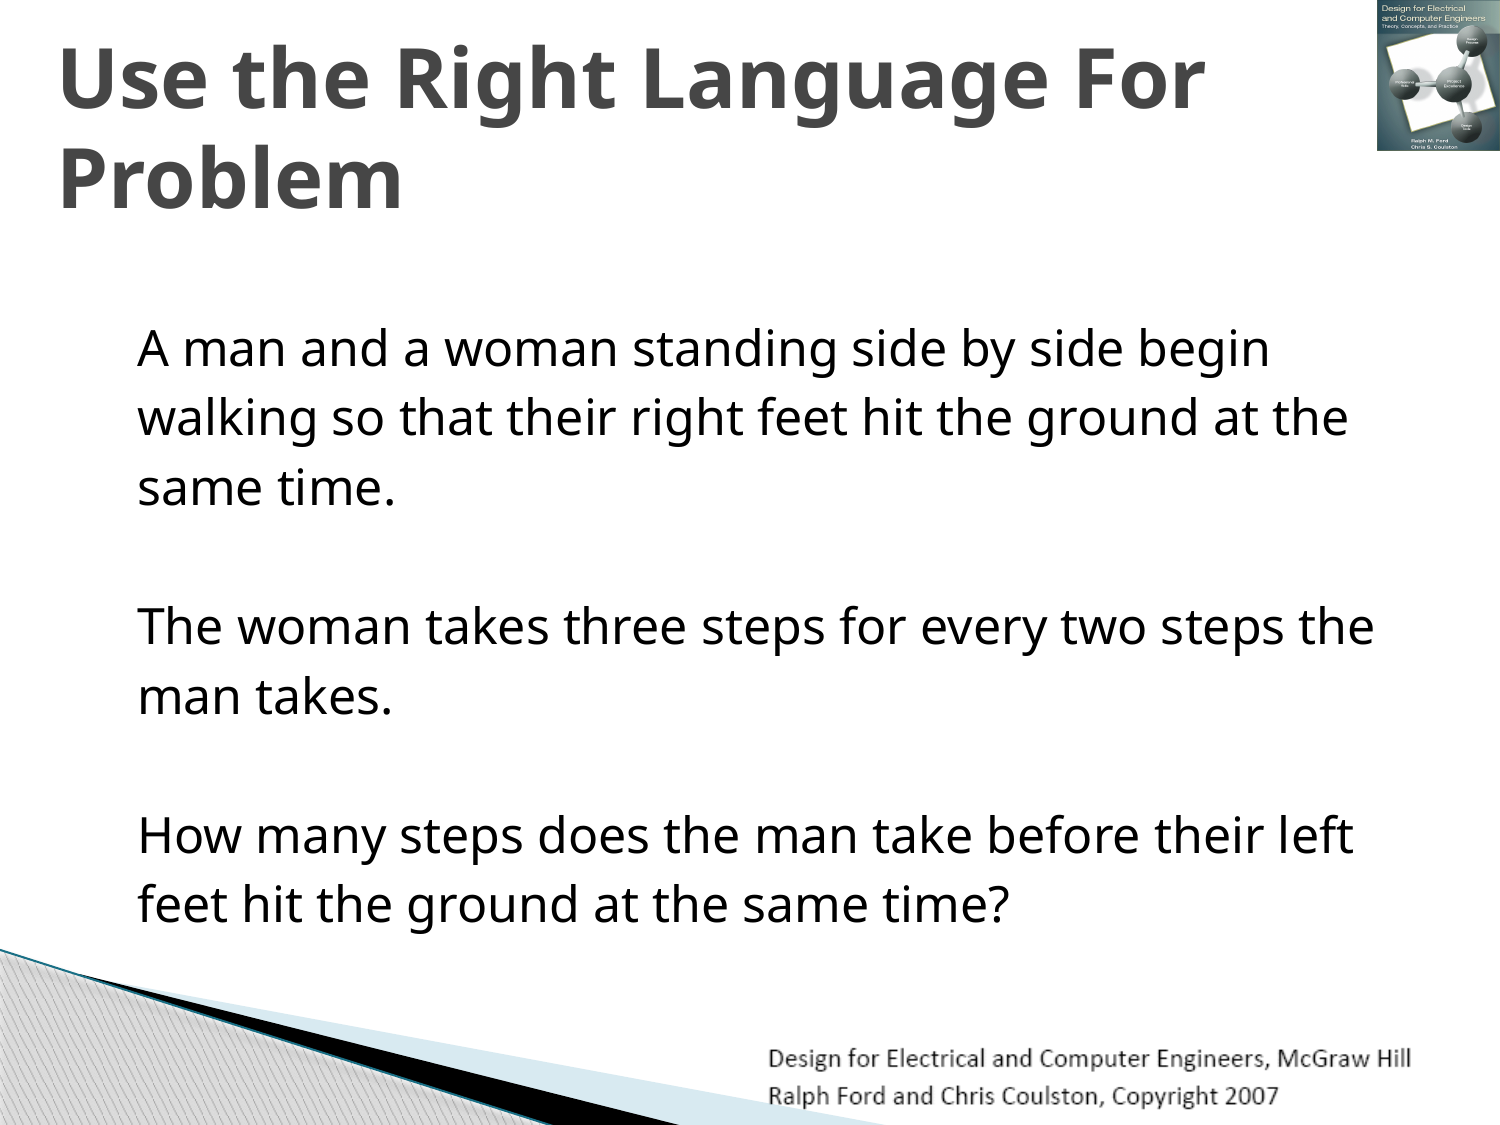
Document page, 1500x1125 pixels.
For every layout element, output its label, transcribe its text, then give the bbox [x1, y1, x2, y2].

picture [760, 1039, 1425, 1125]
picture [1377, 0, 1500, 151]
text_box A man and a woman standing side by side begin walking so that their right feet hit the ground at the same time. The woman takes three steps for every two steps the man takes. How many steps does the man take before their left feet hit the ground at the same time? [123, 299, 1395, 950]
text_box [114, 206, 431, 360]
text_box Use the Right Language For Problem [41, 18, 1392, 206]
